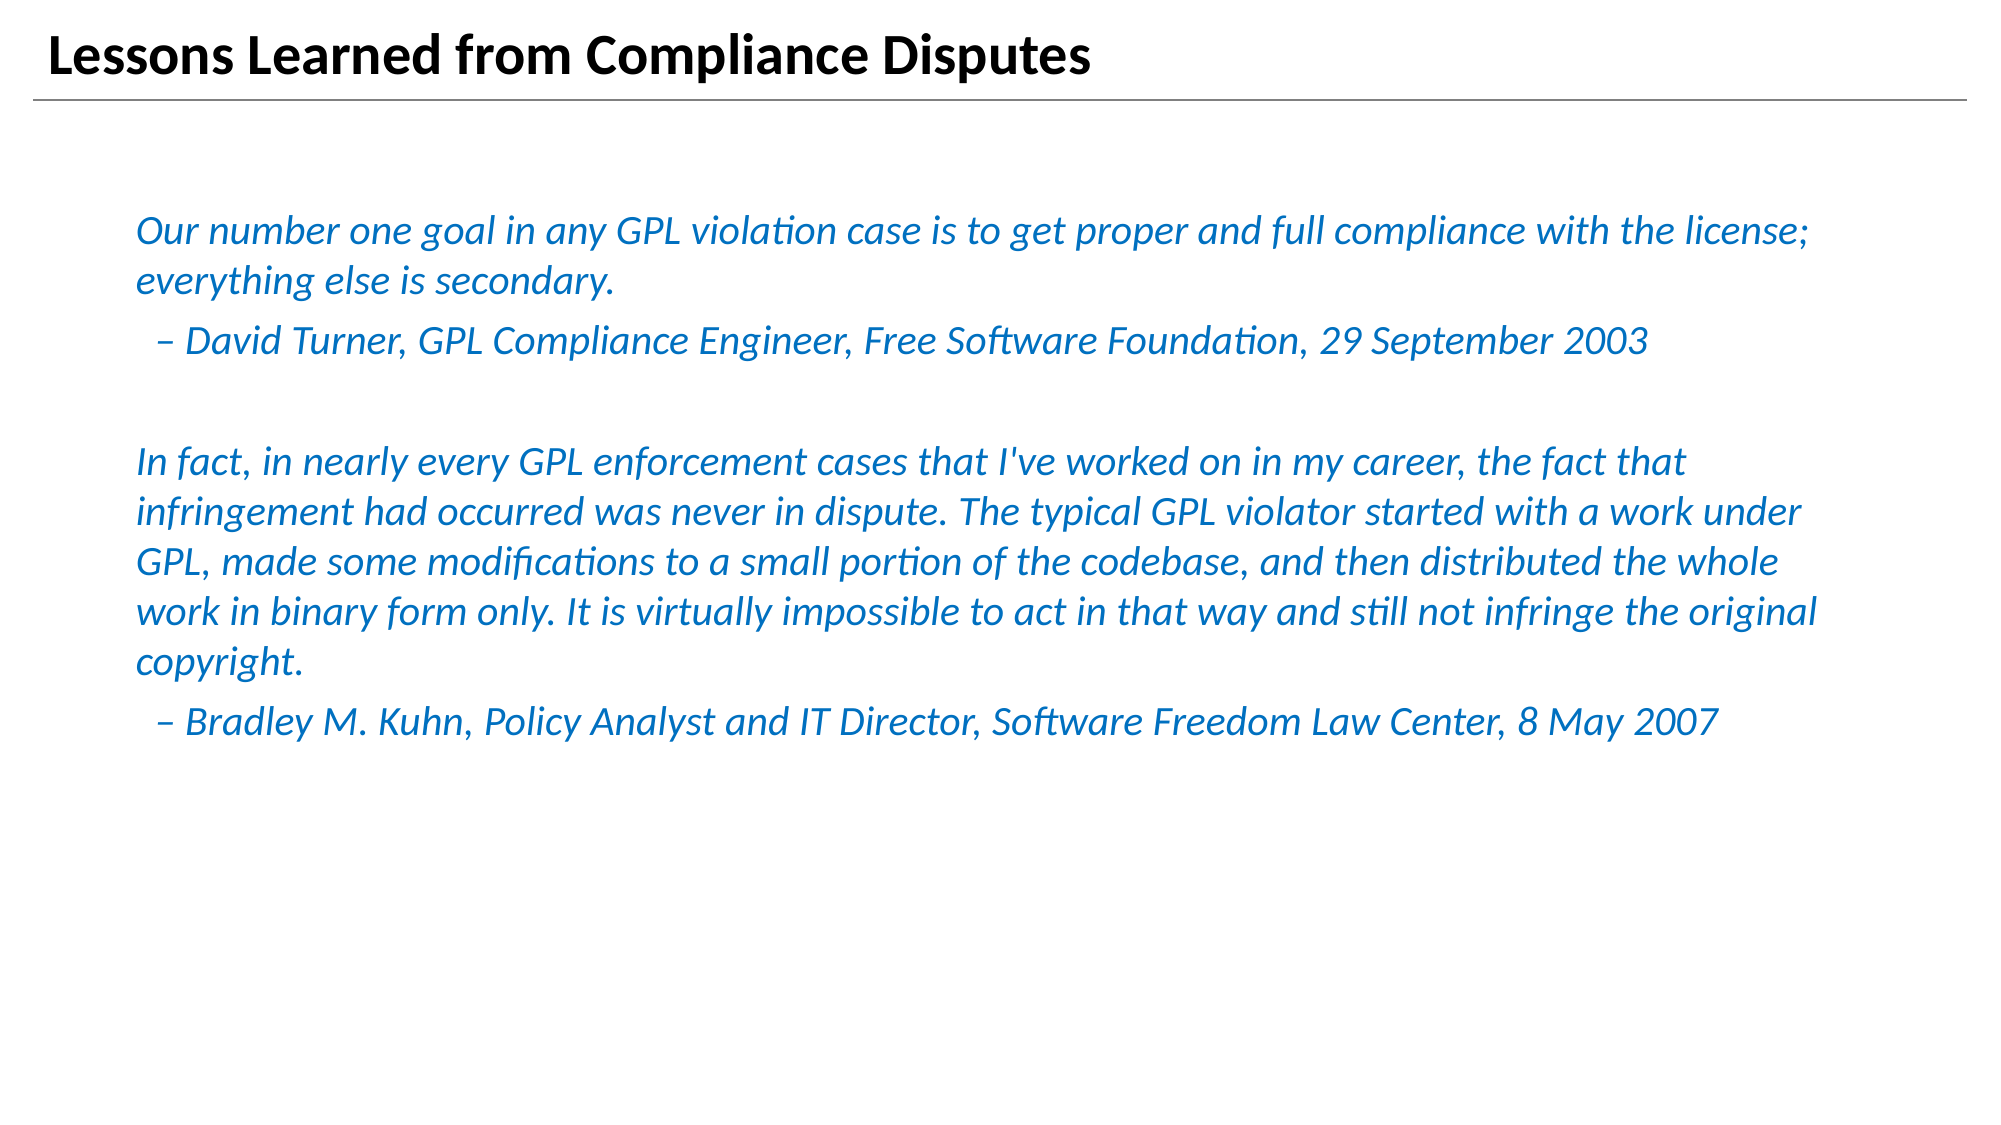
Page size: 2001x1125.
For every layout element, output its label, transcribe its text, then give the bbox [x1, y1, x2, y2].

title Lessons Learned from Compliance Disputes [33, 11, 1947, 100]
list Our number one goal in any GPL violation case is to get proper and full compliance with the license; everything else is secondary. – David Turner, GPL Compliance Engineer, Free Software Foundation, 29 September 2003 In fact, in nearly every GPL enforcement cases that I've worked on in my career, the fact that infringement had occurred was never in dispute. The typical GPL violator started with a work under GPL, made some modifications to a small portion of the codebase, and then distributed the whole work in binary form only. It is virtually impossible to act in that way and still not infringe the original copyright. – Bradley M. Kuhn, Policy Analyst and IT Director, Software Freedom Law Center, 8 May 2007 [50, 112, 1901, 374]
